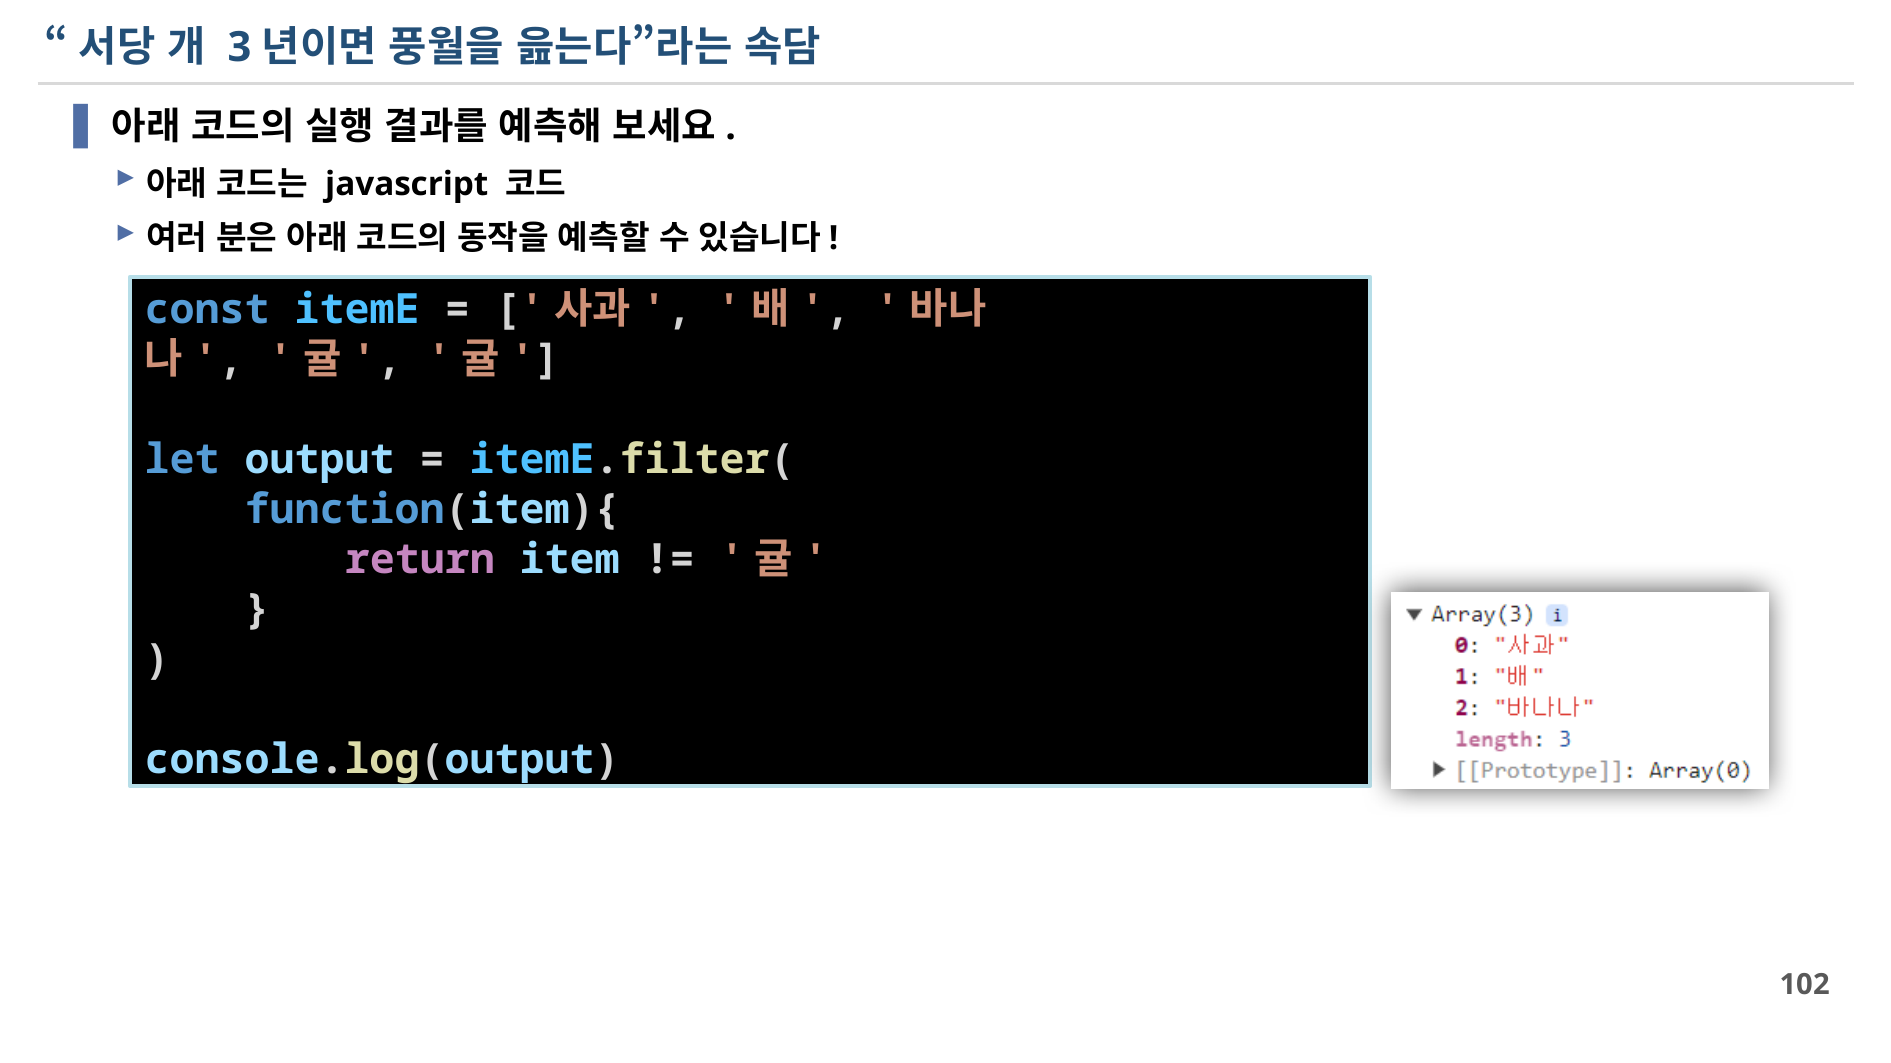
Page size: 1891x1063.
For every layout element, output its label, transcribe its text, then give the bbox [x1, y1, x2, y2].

title “서당 개 3년이면 풍월을 읊는다”라는 속담 [29, 11, 1809, 78]
picture [1391, 591, 1769, 790]
list 아래 코드의 실행 결과를 예측해 보세요. 아래 코드는 javascript 코드 여러 분은 아래 코드의 동작을 예측할 수 있습니다! [43, 94, 1845, 382]
text_box const itemE = ['사과', '배', '바나나', '귤', '귤'] let output = itemE.filter( function(item){ return item != '귤' } ) console.log(output) [128, 275, 1372, 788]
slide_number 102 [1703, 956, 1845, 1014]
